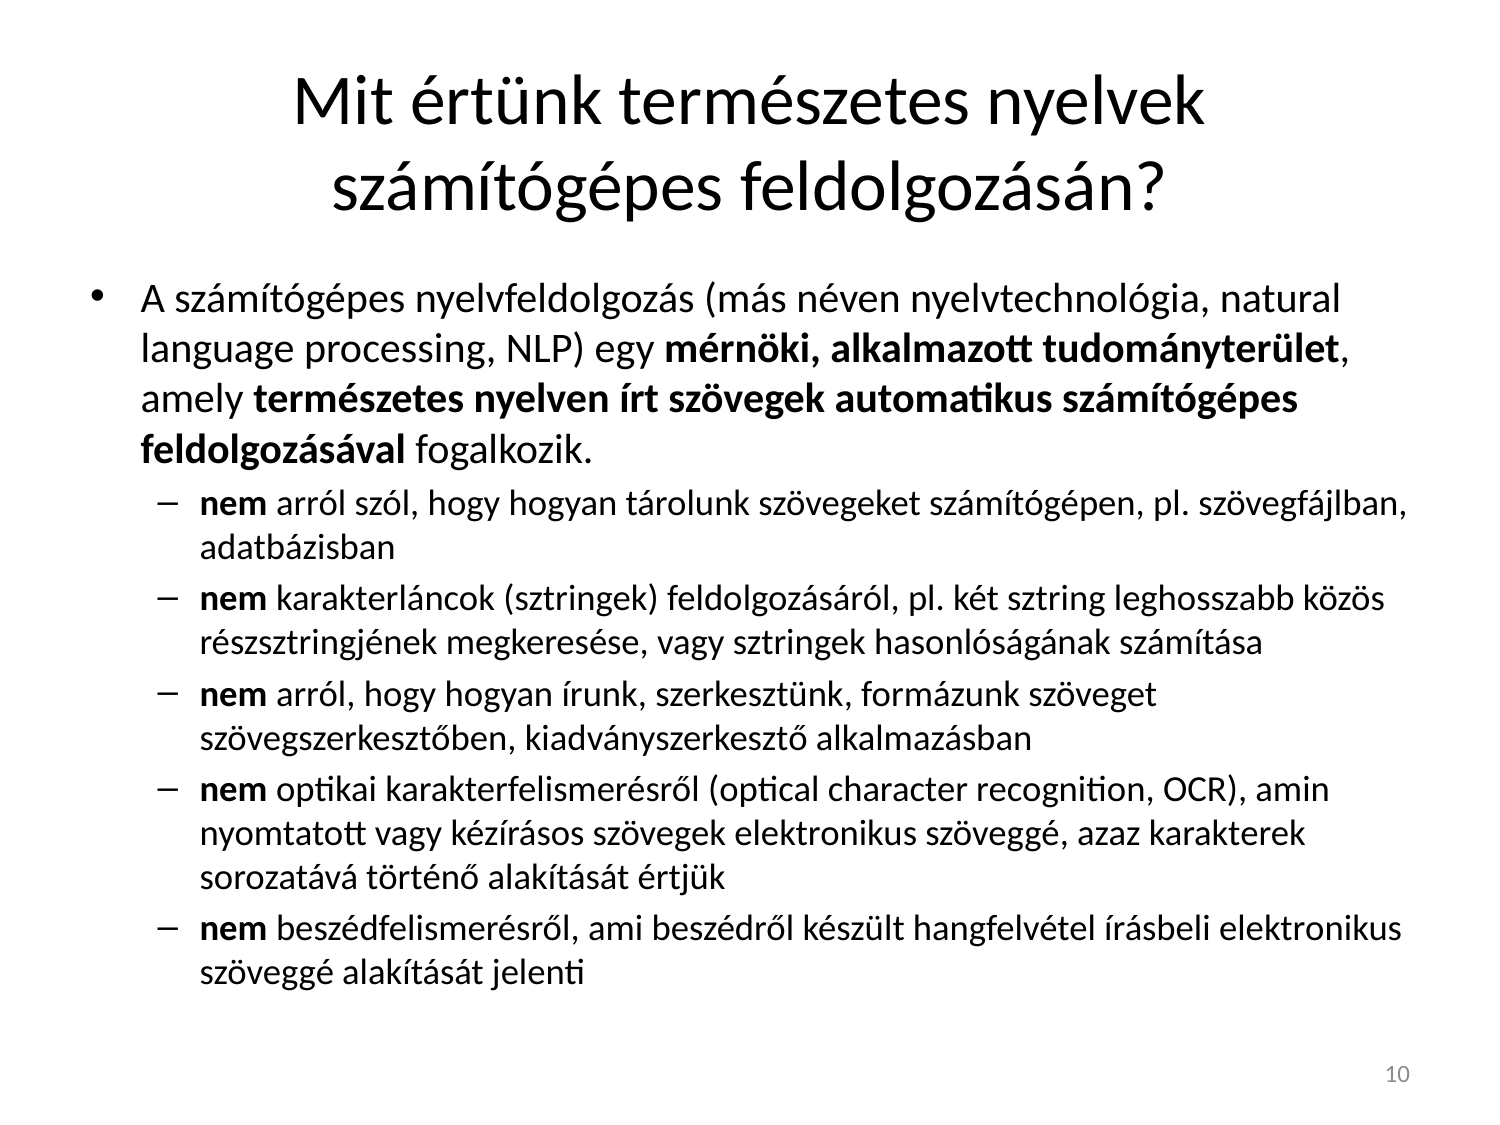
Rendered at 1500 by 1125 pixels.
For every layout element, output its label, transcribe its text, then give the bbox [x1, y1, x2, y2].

title Mit értünk természetes nyelvek számítógépes feldolgozásán? [75, 45, 1425, 233]
slide_number 10 [1074, 1042, 1425, 1103]
list A számítógépes nyelvfeldolgozás (más néven nyelvtechnológia, natural language processing, NLP) egy mérnöki, alkalmazott tudományterület, amely természetes nyelven írt szövegek automatikus számítógépes feldolgozásával fogalkozik. nem arról szól, hogy hogyan tárolunk szövegeket számítógépen, pl. szövegfájlban, adatbázisban nem karakterláncok (sztringek) feldolgozásáról, pl. két sztring leghosszabb közös részsztringjének megkeresése, vagy sztringek hasonlóságának számítása nem arról, hogy hogyan írunk, szerkesztünk, formázunk szöveget szövegszerkesztőben, kiadványszerkesztő alkalmazásban nem optikai karakterfelismerésről (optical character recognition, OCR), amin nyomtatott vagy kézírásos szövegek elektronikus szöveggé, azaz karakterek sorozatává történő alakítását értjük nem beszédfelismerésről, ami beszédről készült hangfelvétel írásbeli elektronikus szöveggé alakítását jelenti [75, 262, 1425, 1005]
